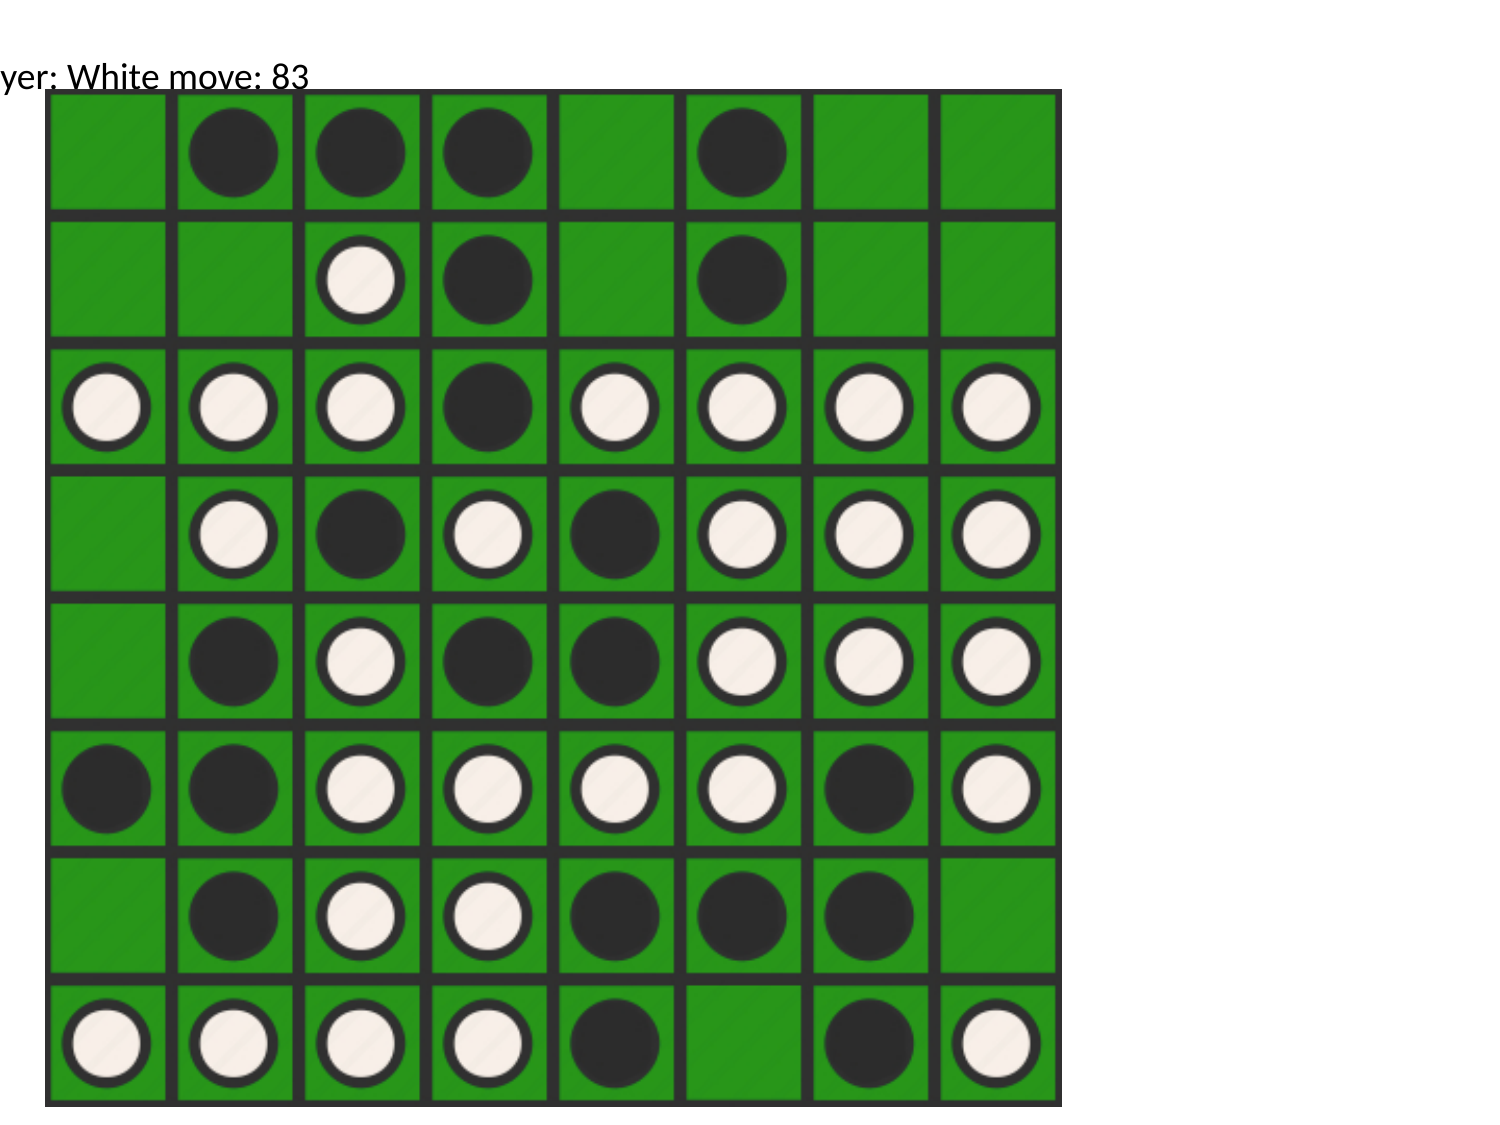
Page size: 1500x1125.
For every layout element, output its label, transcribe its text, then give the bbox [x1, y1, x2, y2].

text_box turn: 46 player: White move: 83 [0, 44, 325, 105]
picture [44, 89, 1062, 1107]
